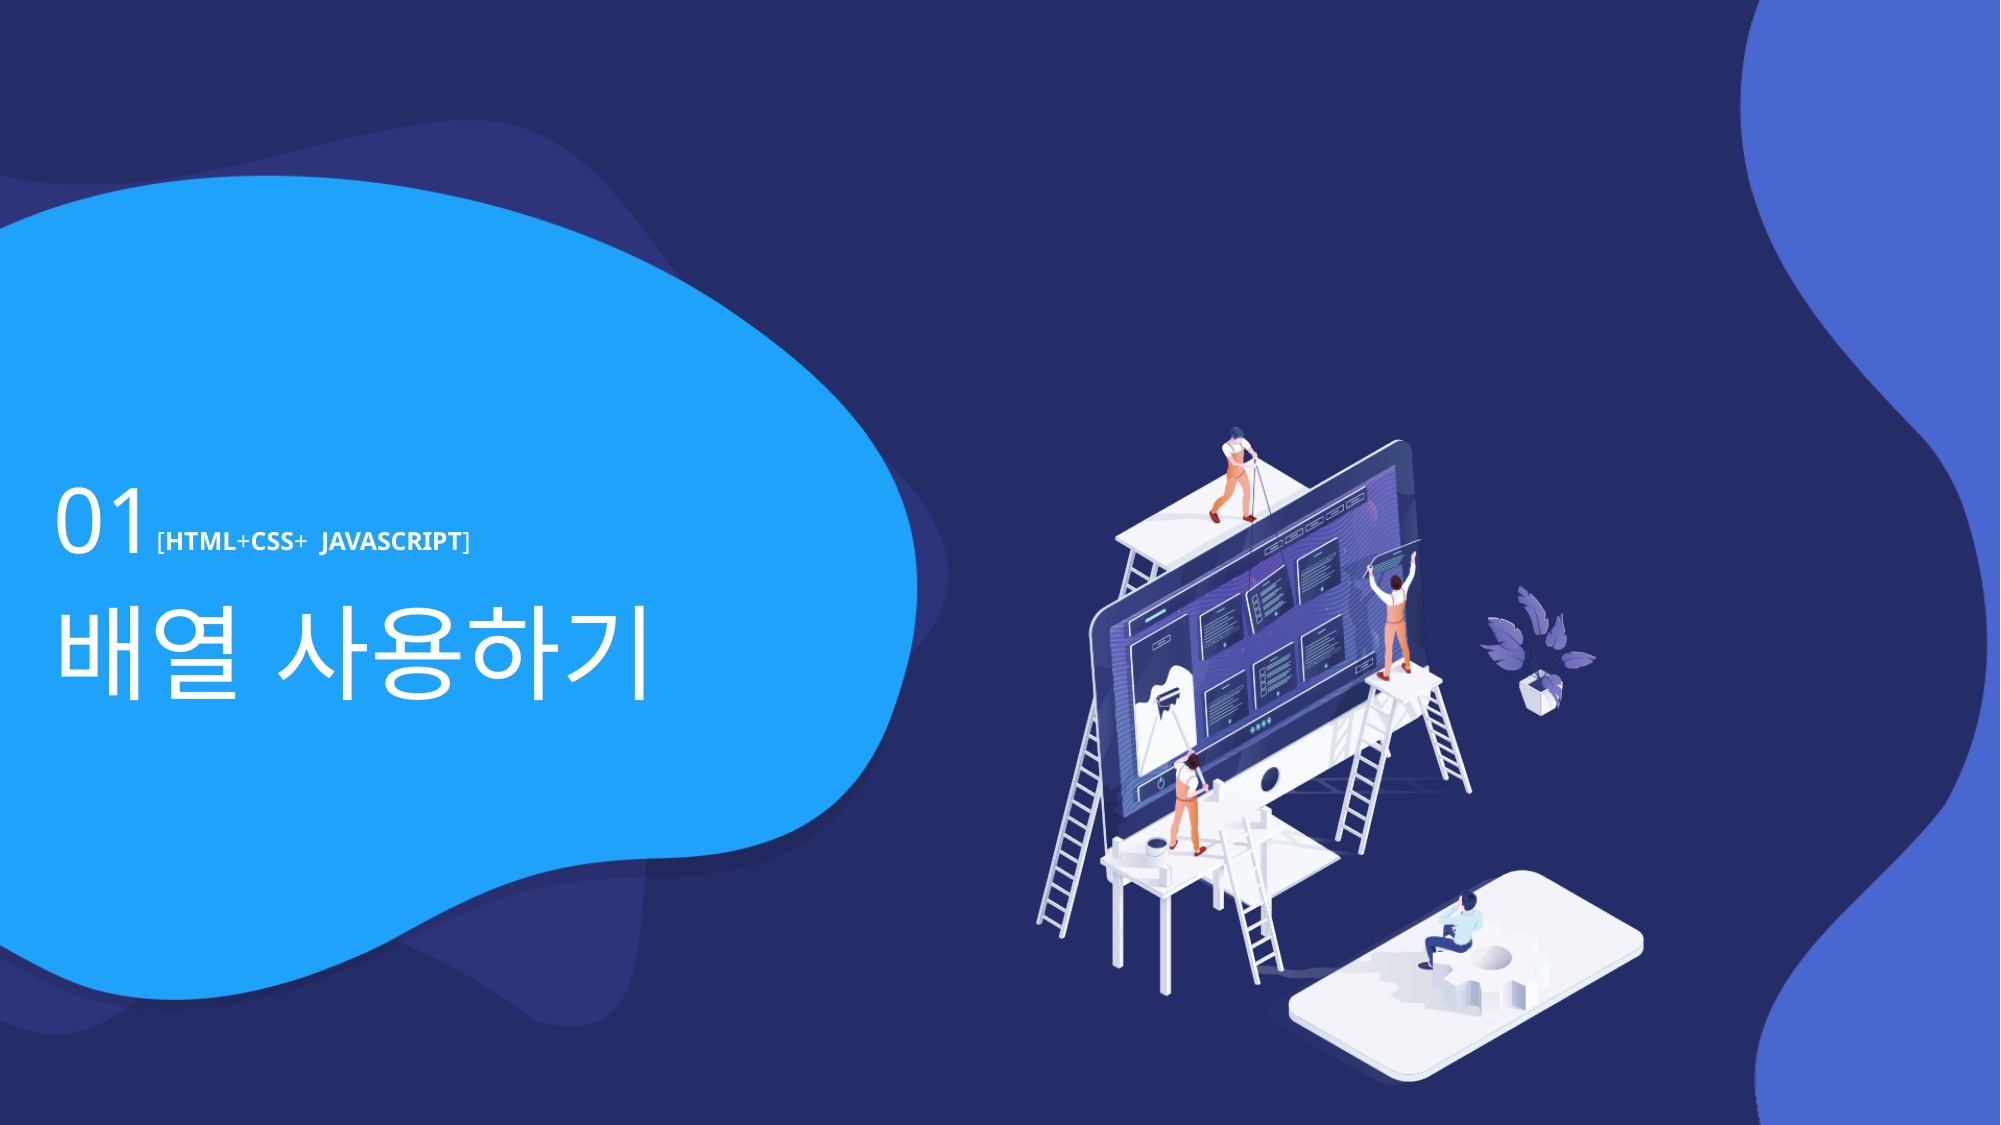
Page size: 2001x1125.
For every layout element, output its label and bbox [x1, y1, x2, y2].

text_box [0, 0, 2000, 1125]
